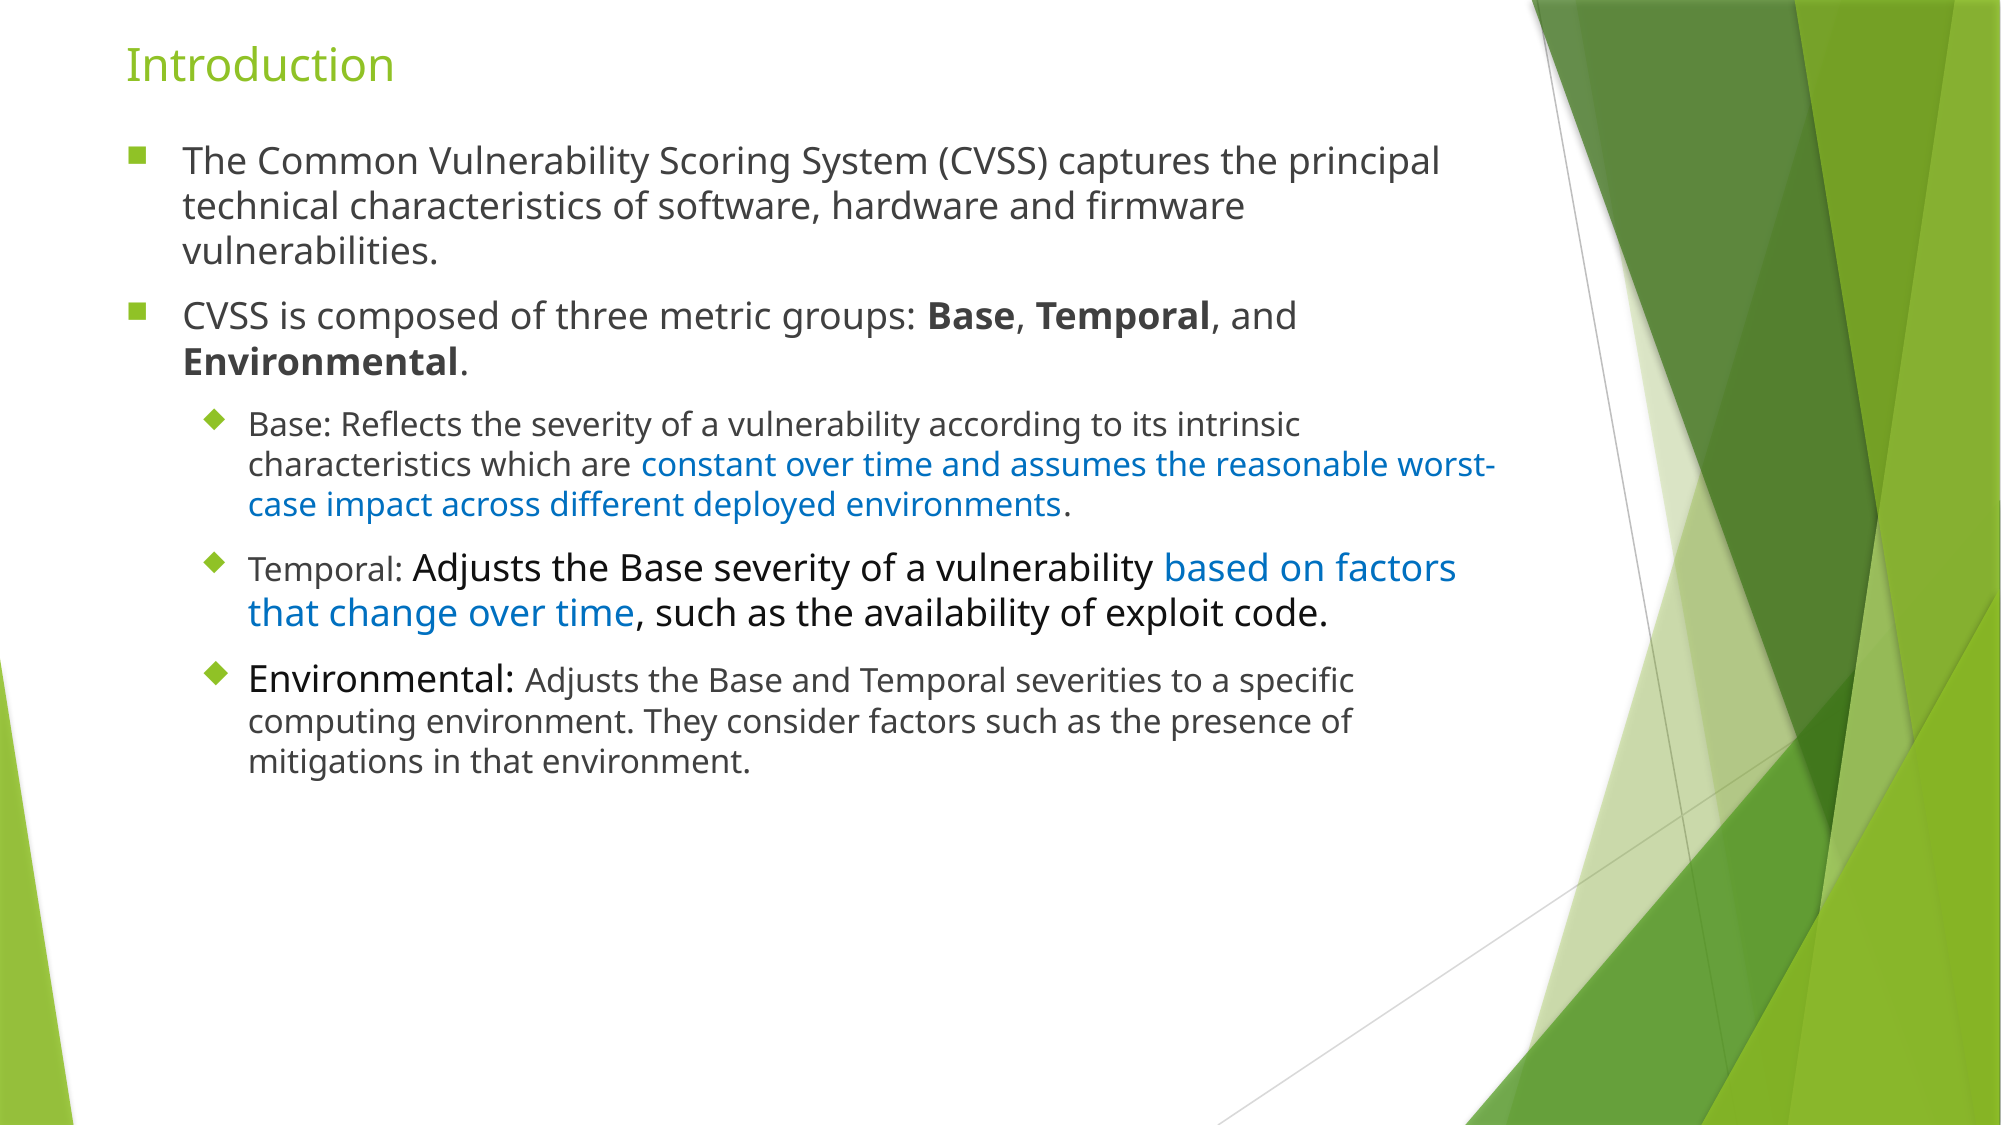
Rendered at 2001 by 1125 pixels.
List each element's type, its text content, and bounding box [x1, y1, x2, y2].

list The Common Vulnerability Scoring System (CVSS) captures the principal technical characteristics of software, hardware and firmware vulnerabilities. CVSS is composed of three metric groups: Base, Temporal, and Environmental. Base: Reflects the severity of a vulnerability according to its intrinsic characteristics which are constant over time and assumes the reasonable worst-case impact across different deployed environments. Temporal: Adjusts the Base severity of a vulnerability based on factors that change over time, such as the availability of exploit code. Environmental: Adjusts the Base and Temporal severities to a specific computing environment. They consider factors such as the presence of mitigations in that environment. [111, 129, 1522, 992]
title Introduction [111, 27, 1522, 99]
